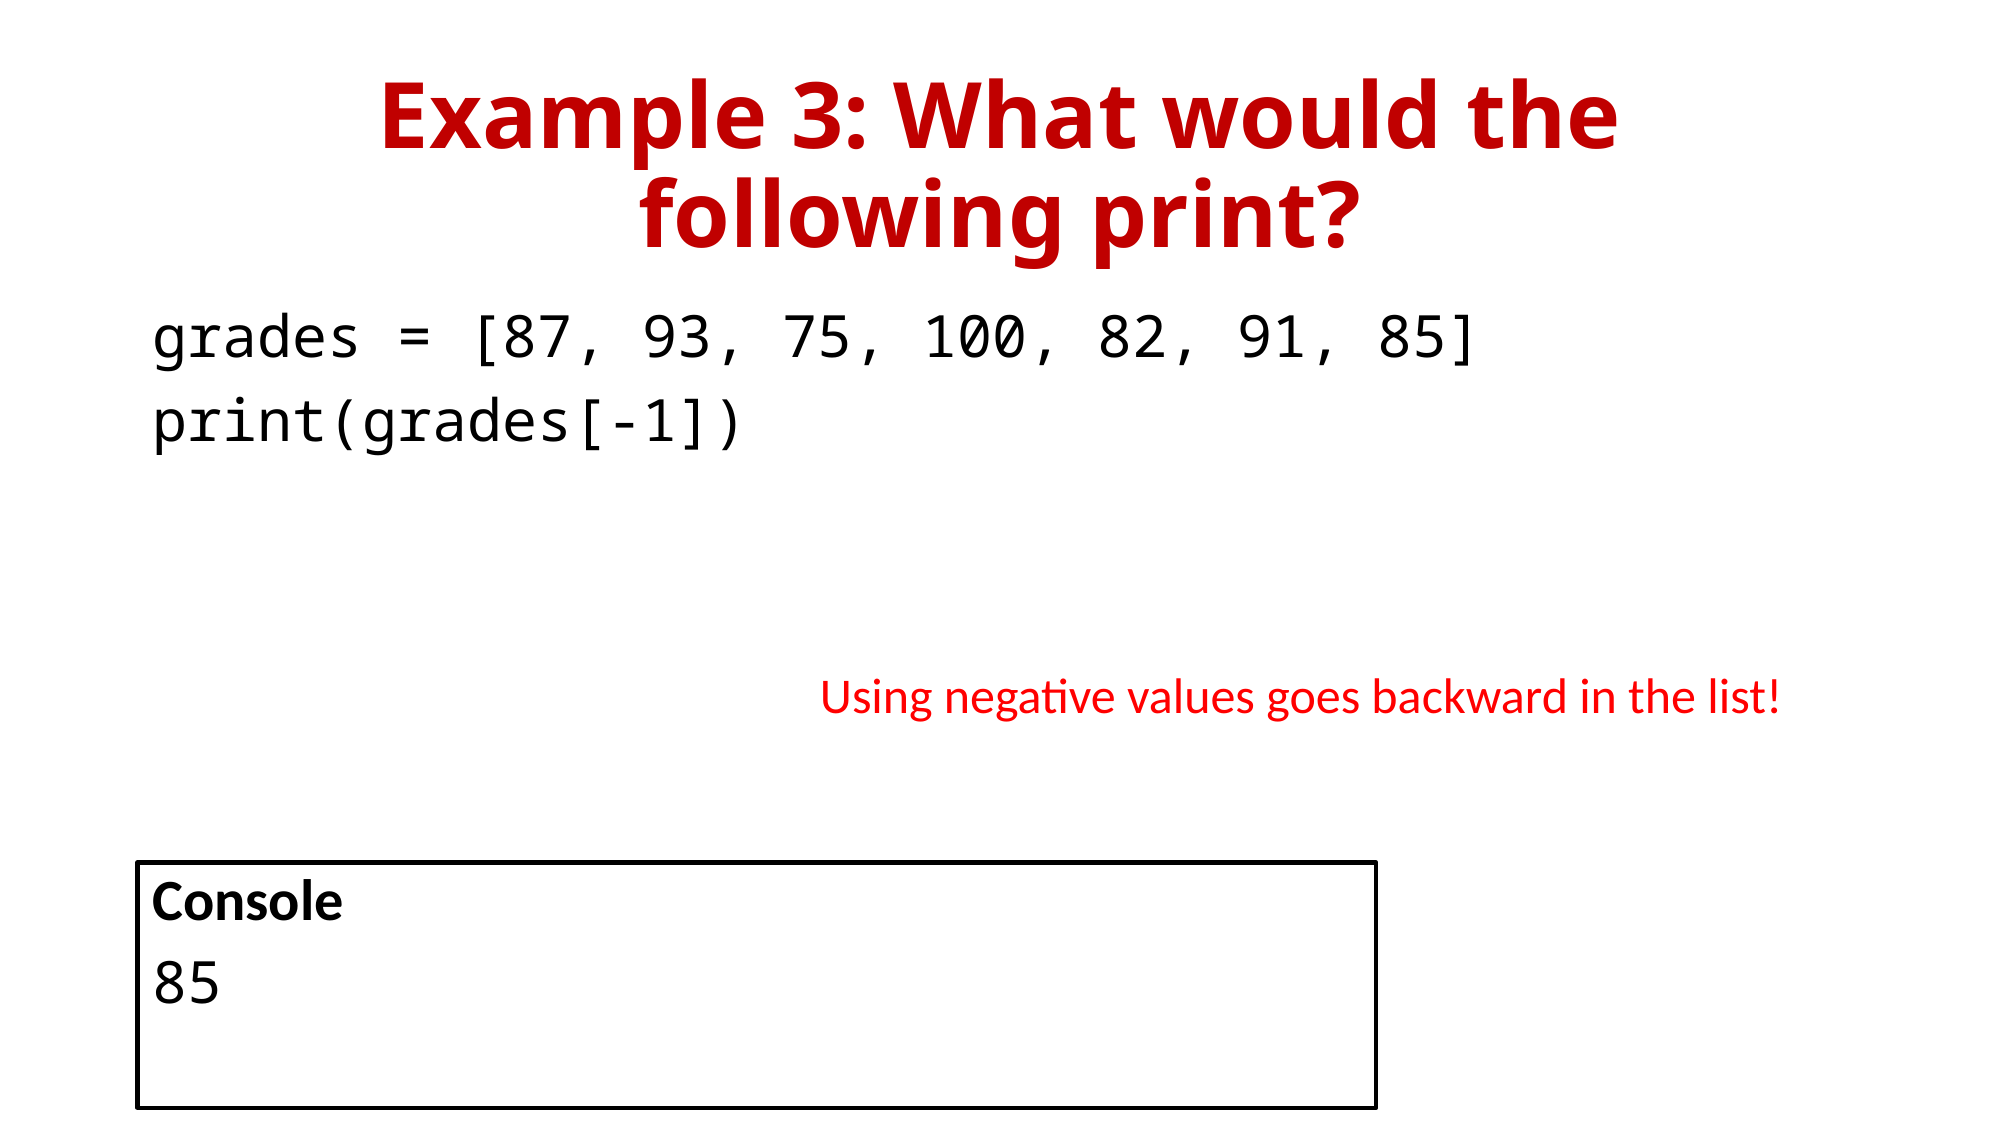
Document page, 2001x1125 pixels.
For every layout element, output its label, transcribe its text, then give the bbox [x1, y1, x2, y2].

text_box Console 85 [137, 862, 1377, 1108]
text_box Using negative values goes backward in the list! [805, 656, 1831, 732]
list grades = [87, 93, 75, 100, 82, 91, 85] print(grades[-1]) [137, 299, 1863, 1014]
title Example 3: What would the following print? [137, 59, 1863, 278]
